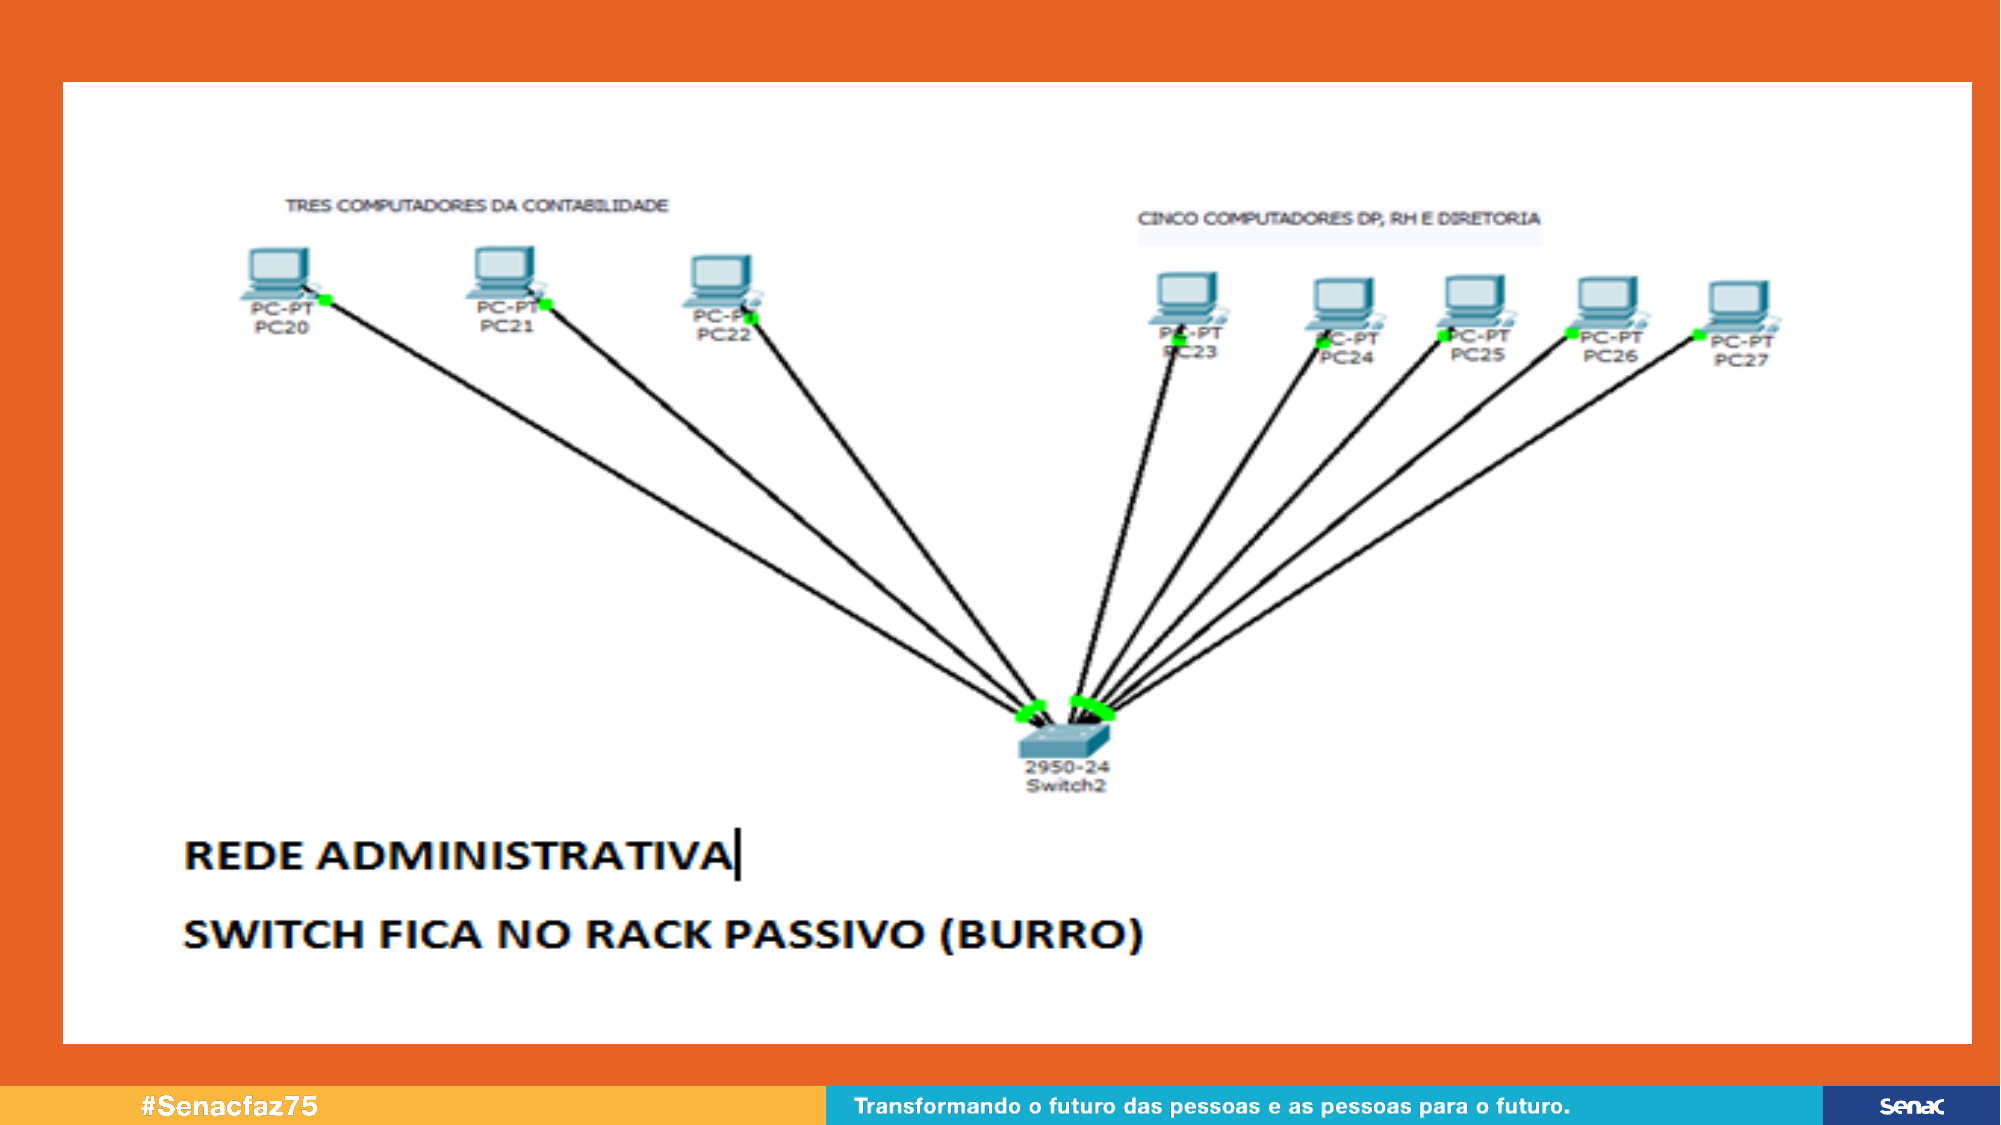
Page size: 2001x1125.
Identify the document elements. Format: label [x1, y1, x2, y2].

picture [0, 1078, 2000, 1125]
picture [63, 82, 1972, 1044]
